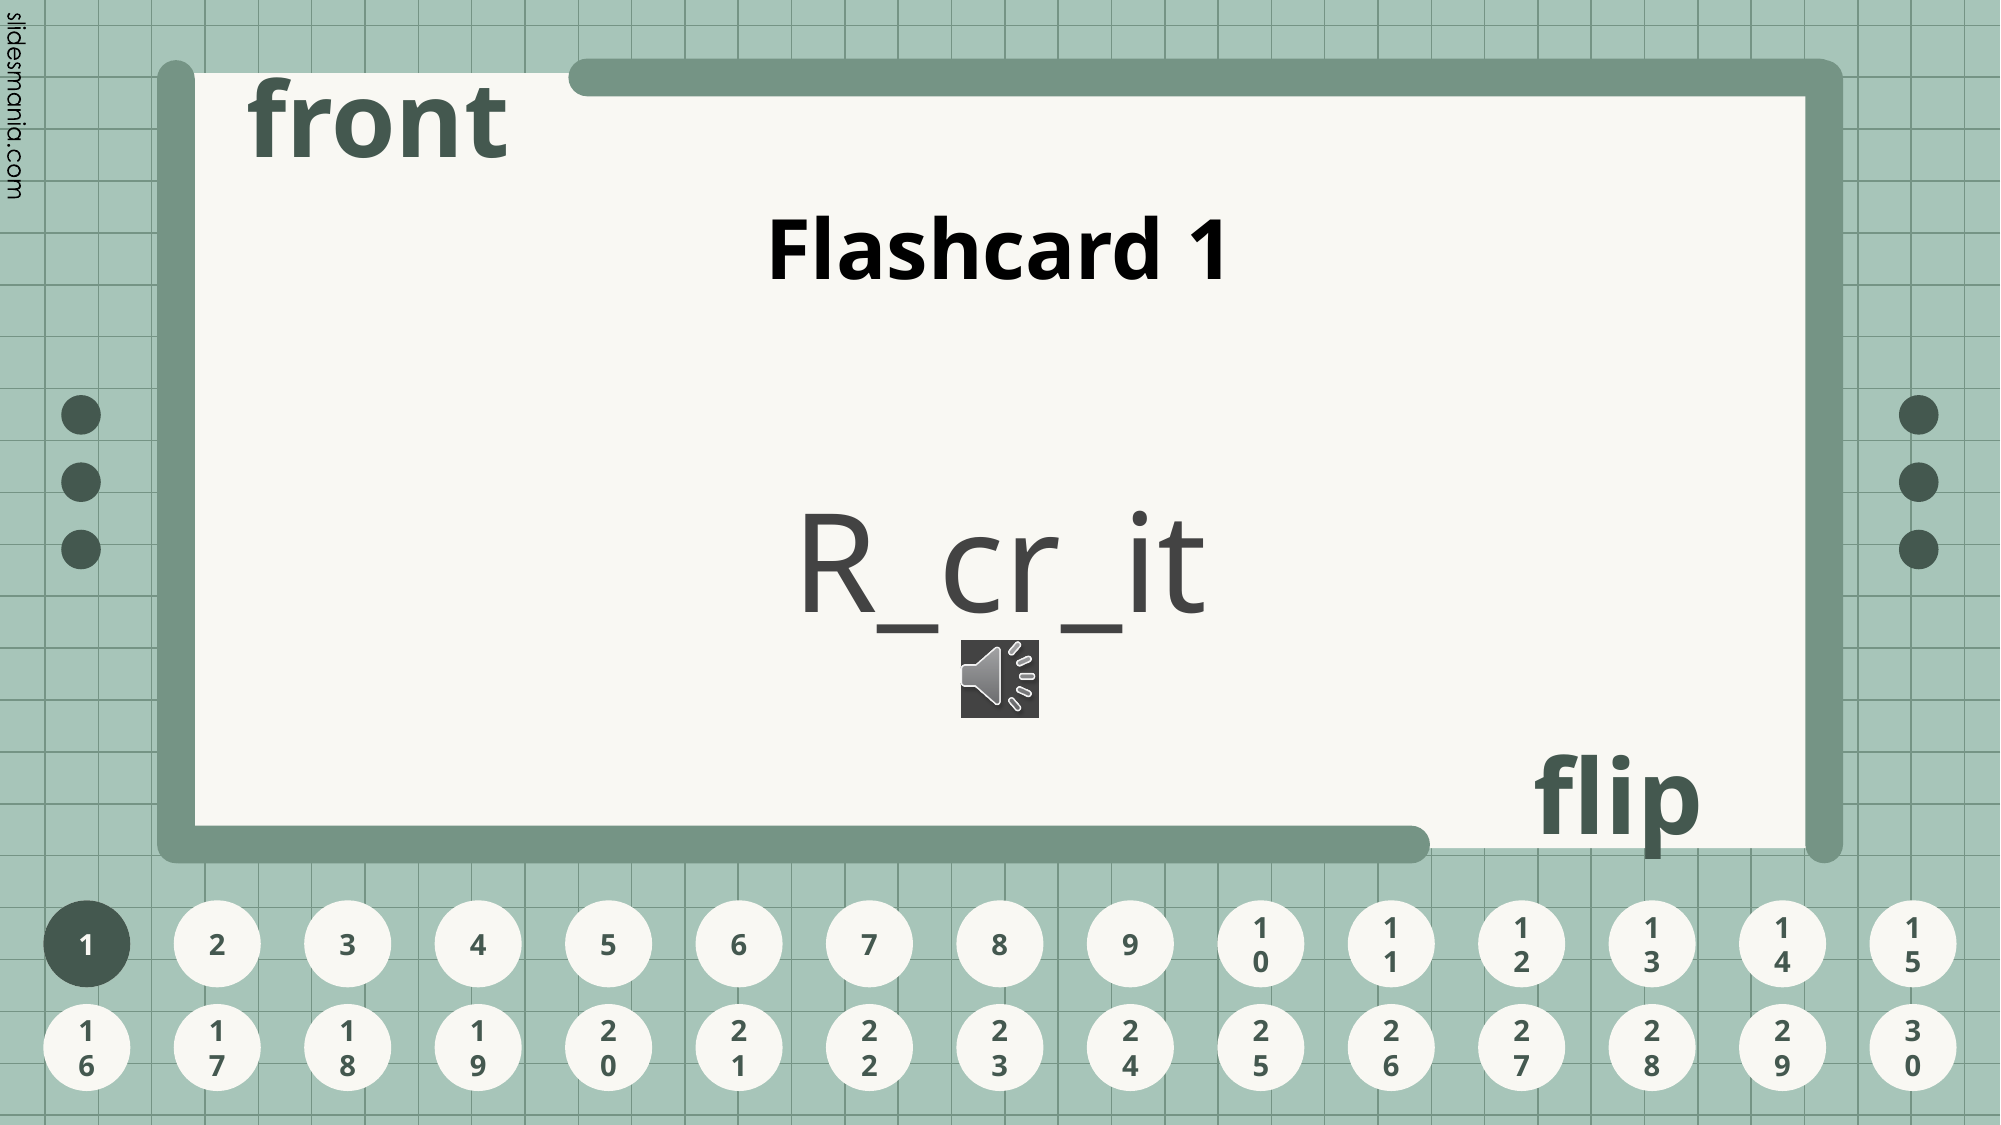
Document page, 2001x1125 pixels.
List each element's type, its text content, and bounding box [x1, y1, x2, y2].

title Flashcard 1 [238, 176, 1762, 302]
text_box 1 [43, 900, 131, 988]
list R_cr_it [238, 345, 1762, 770]
text_box [1433, 754, 1804, 869]
picture [959, 638, 1041, 719]
